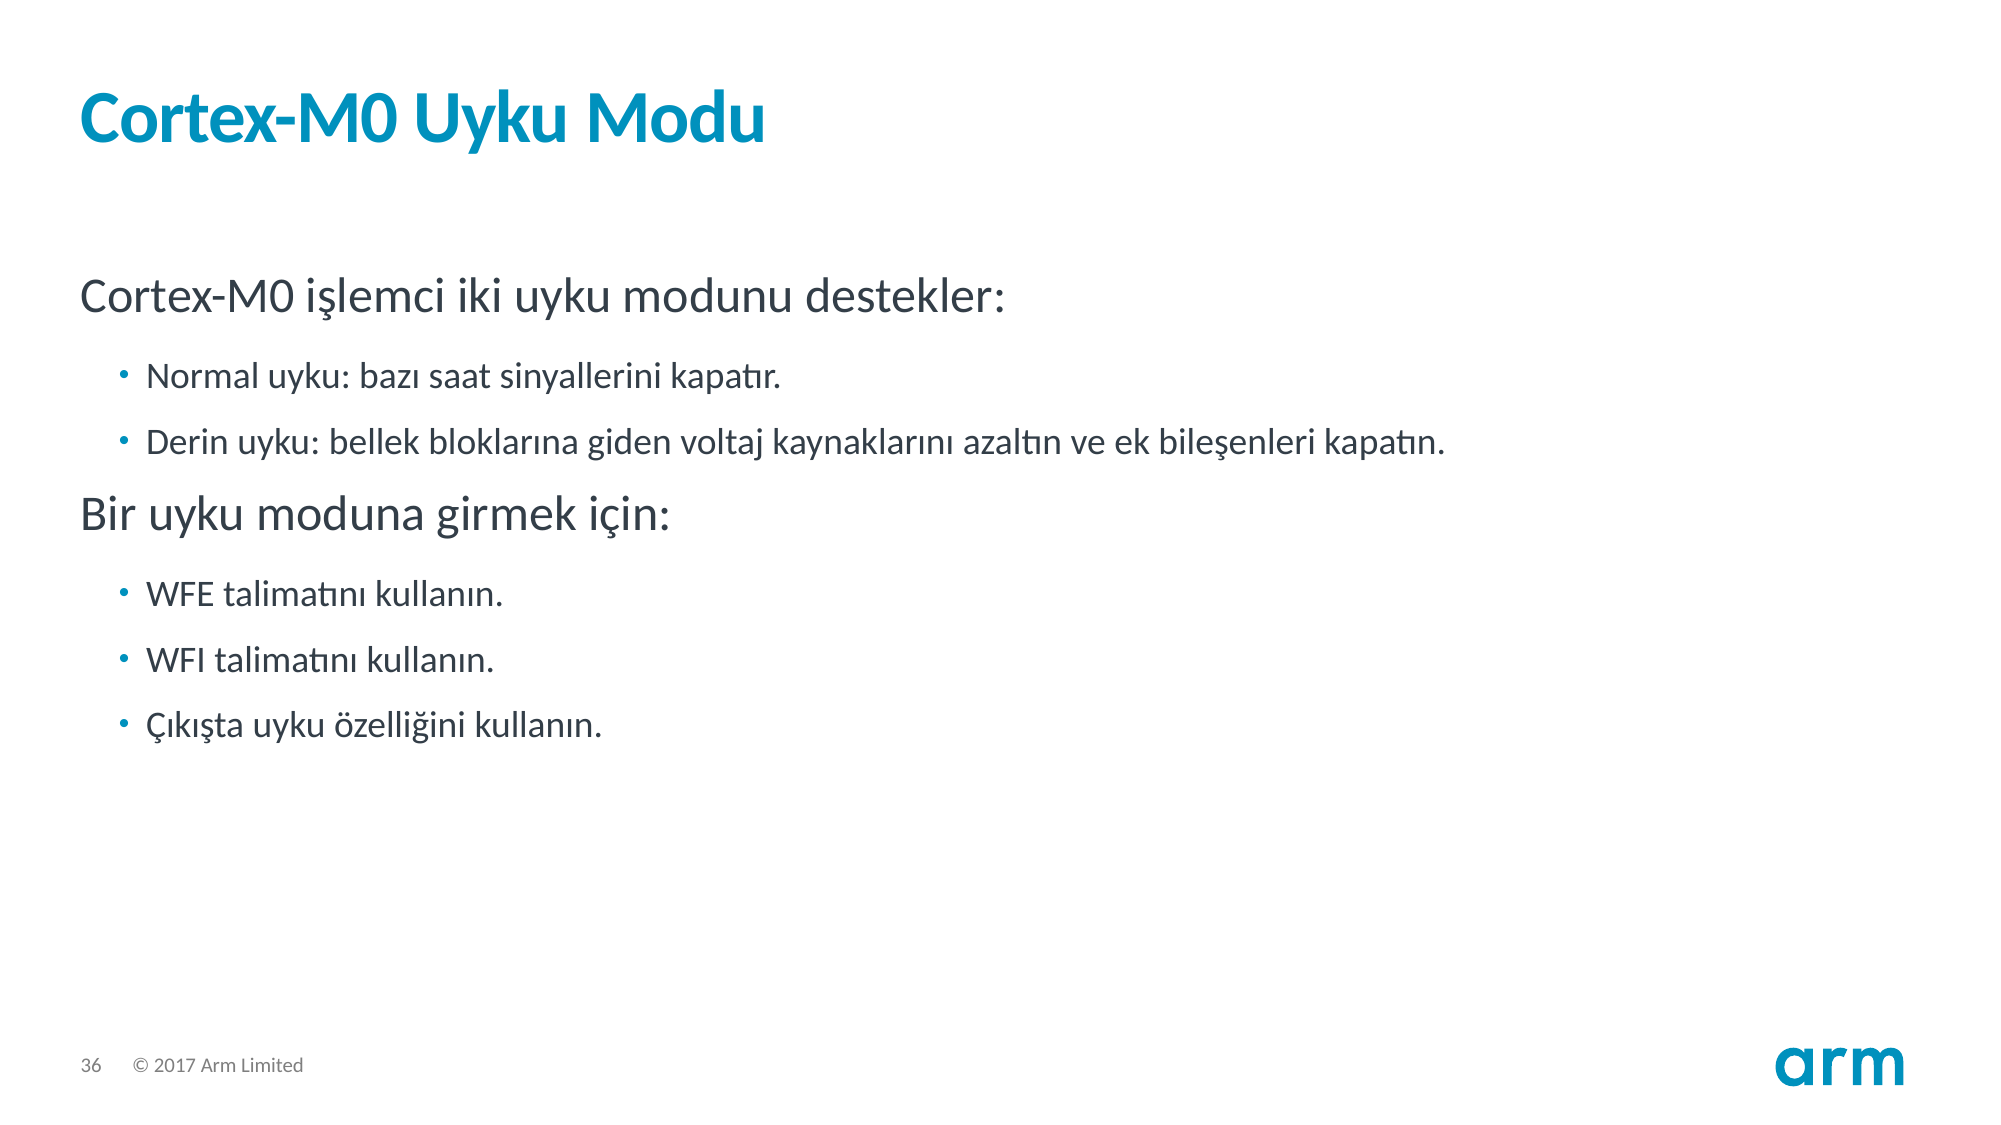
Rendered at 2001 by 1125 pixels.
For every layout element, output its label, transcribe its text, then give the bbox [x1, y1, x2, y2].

list Cortex-M0 işlemci iki uyku modunu destekler: Normal uyku: bazı saat sinyallerini kapatır. Derin uyku: bellek bloklarına giden voltaj kaynaklarını azaltın ve ek bileşenleri kapatın. Bir uyku moduna girmek için: WFE talimatını kullanın. WFI talimatını kullanın. Çıkışta uyku özelliğini kullanın. [80, 268, 1915, 940]
title Cortex-M0 Uyku Modu [80, 48, 1915, 158]
